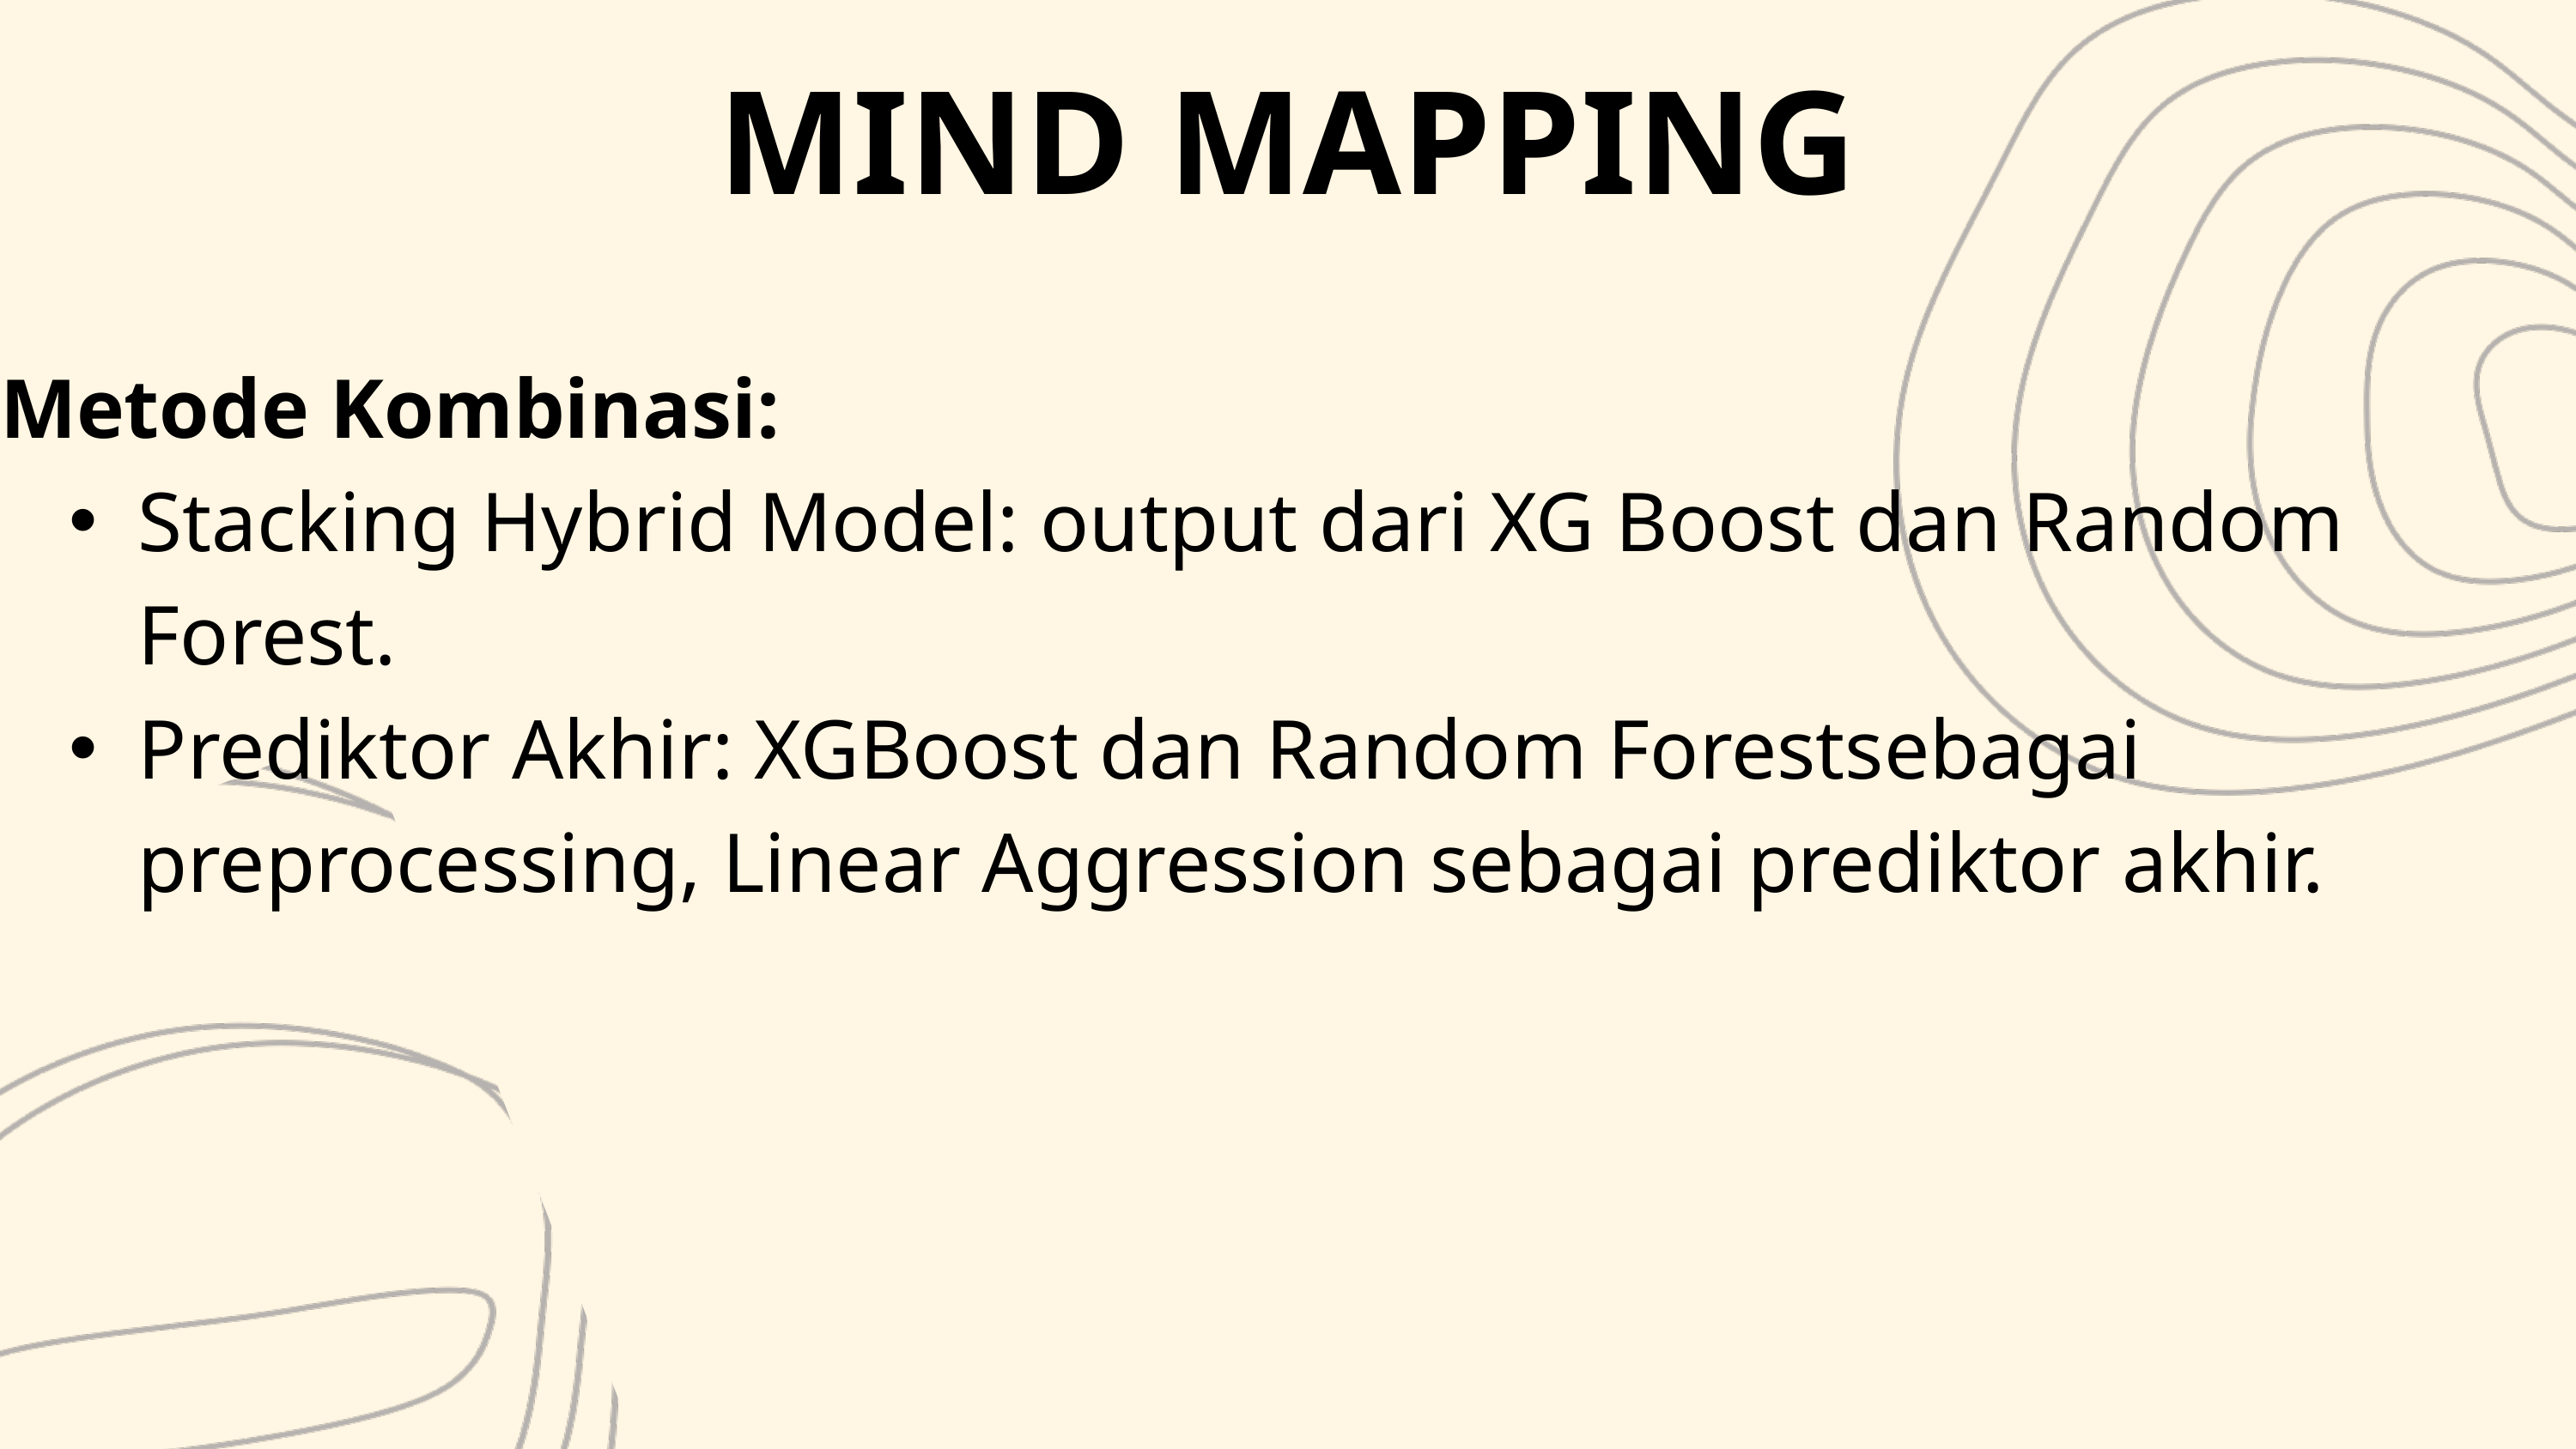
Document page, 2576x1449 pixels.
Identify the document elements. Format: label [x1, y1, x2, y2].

text_box [0, 0, 2576, 1449]
